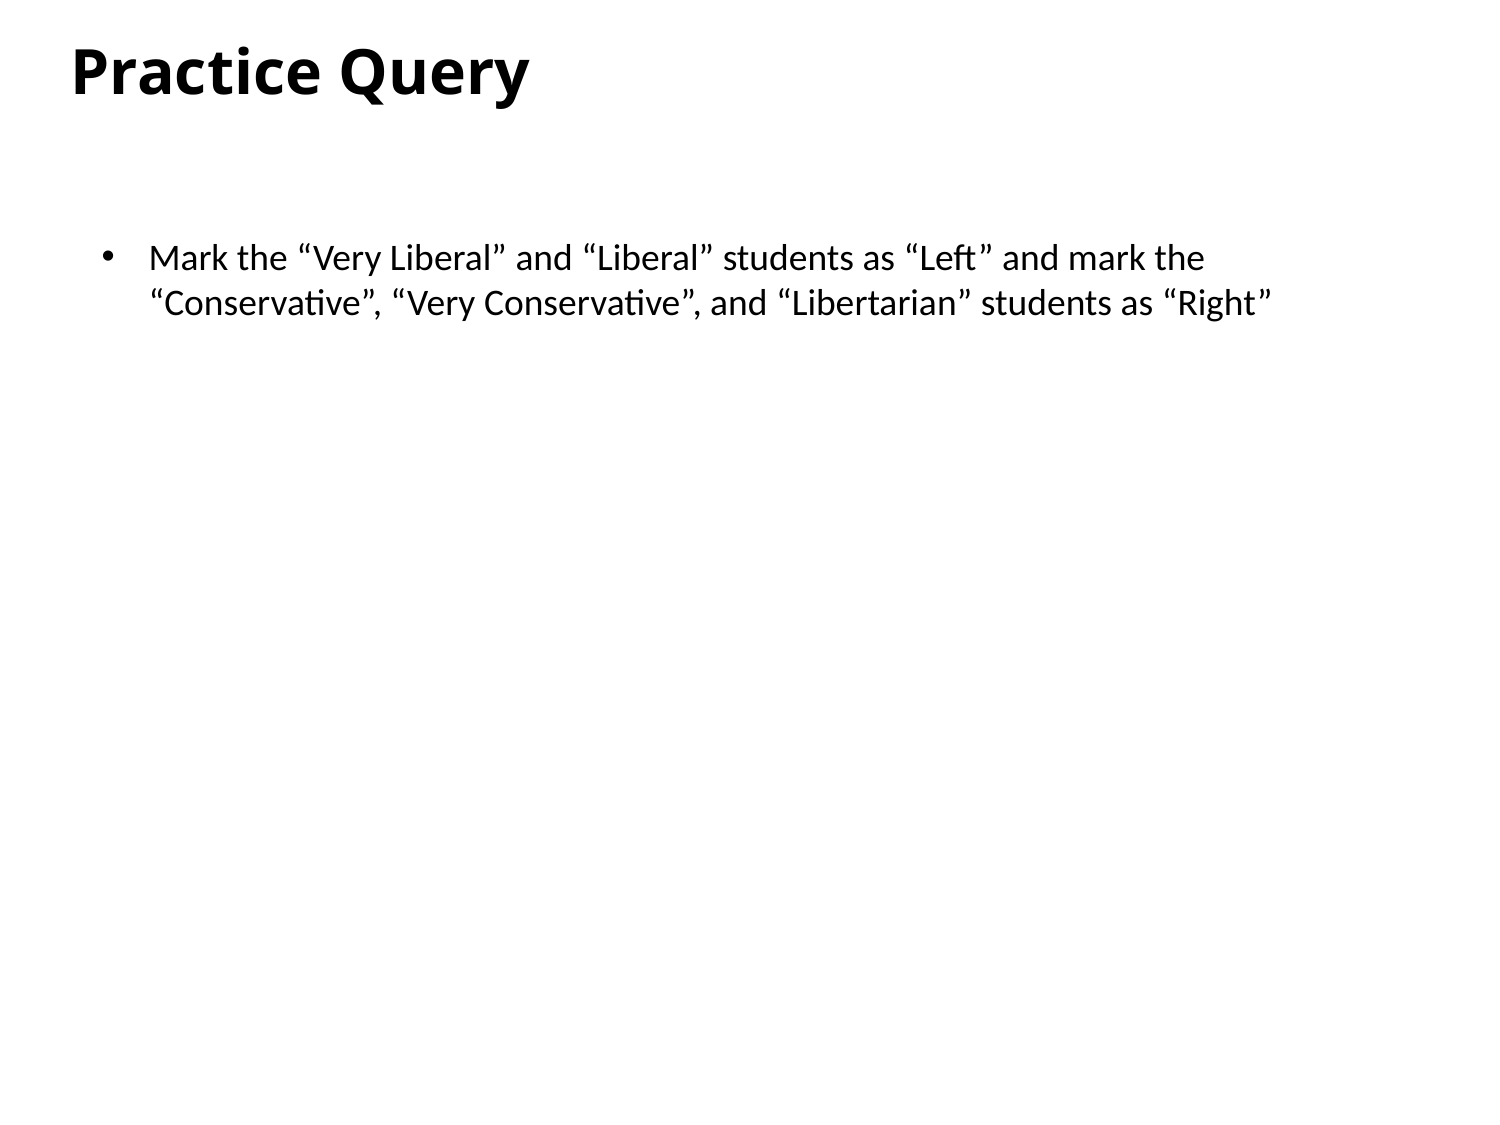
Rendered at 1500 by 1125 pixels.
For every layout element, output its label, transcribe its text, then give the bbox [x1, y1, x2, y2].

text_box Practice Query [63, 24, 1336, 114]
text_box [77, 217, 1423, 268]
text_box Mark the “Very Liberal” and “Liberal” students as “Left” and mark the “Conservative”, “Very Conservative”, and “Libertarian” students as “Right” [86, 225, 1378, 376]
